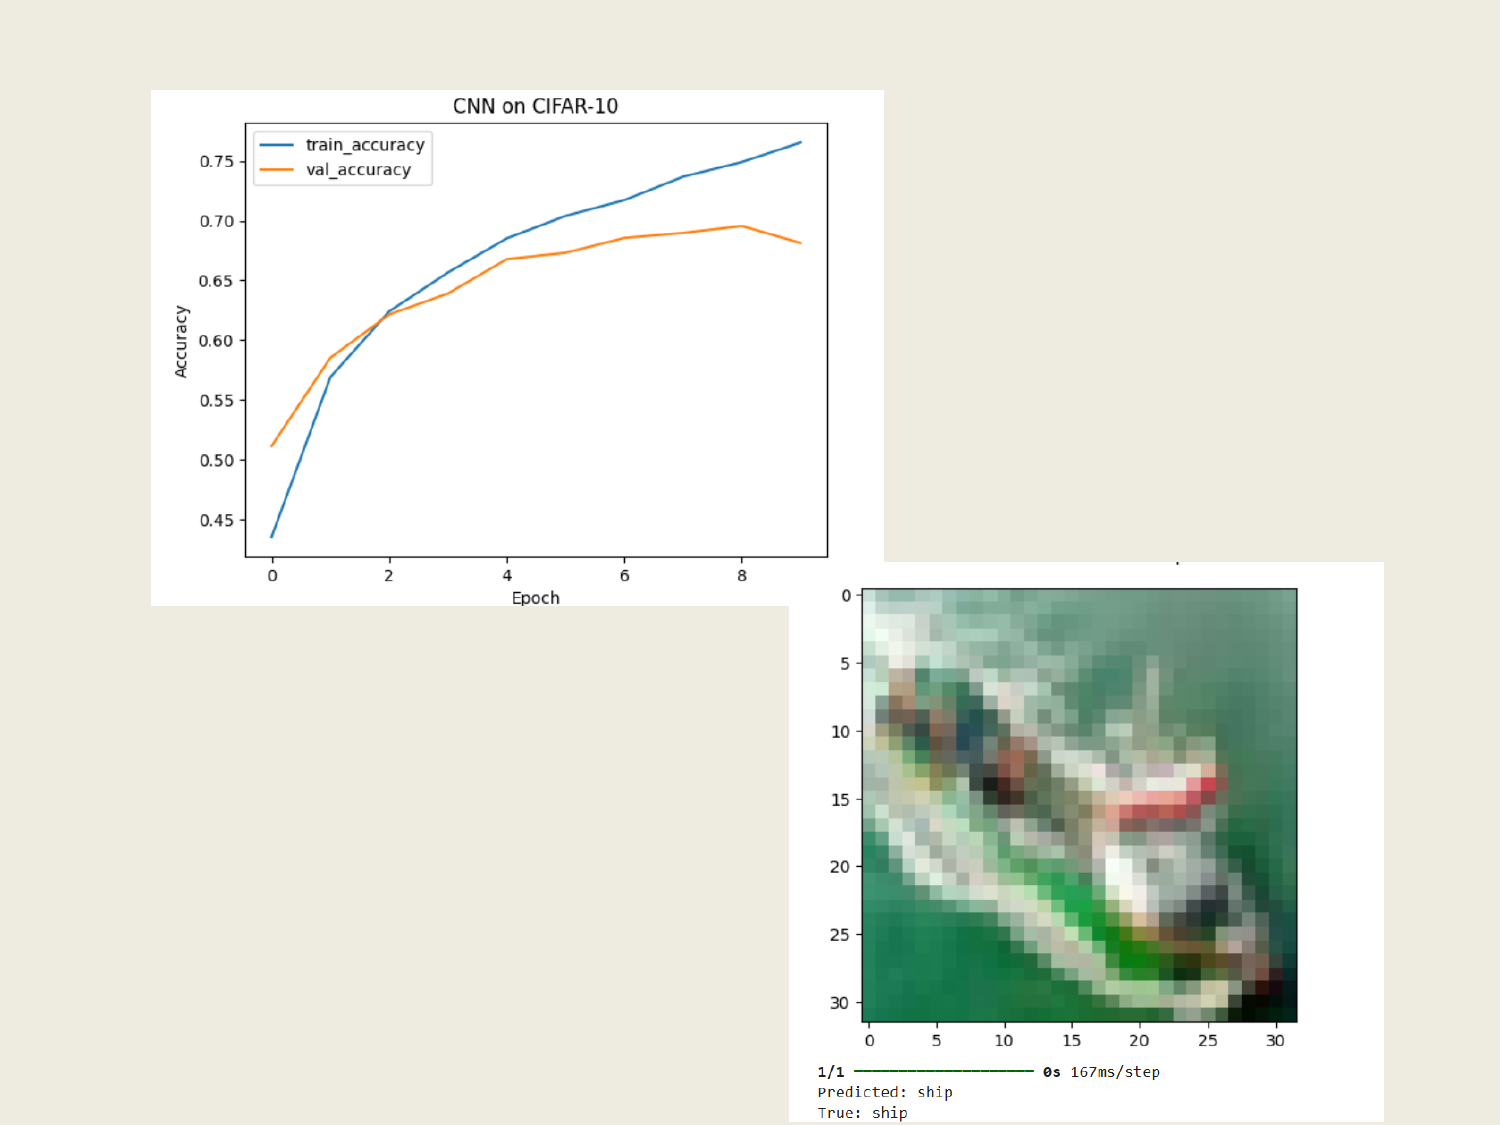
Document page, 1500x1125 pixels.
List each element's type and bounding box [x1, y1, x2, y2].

picture [151, 90, 1385, 1122]
